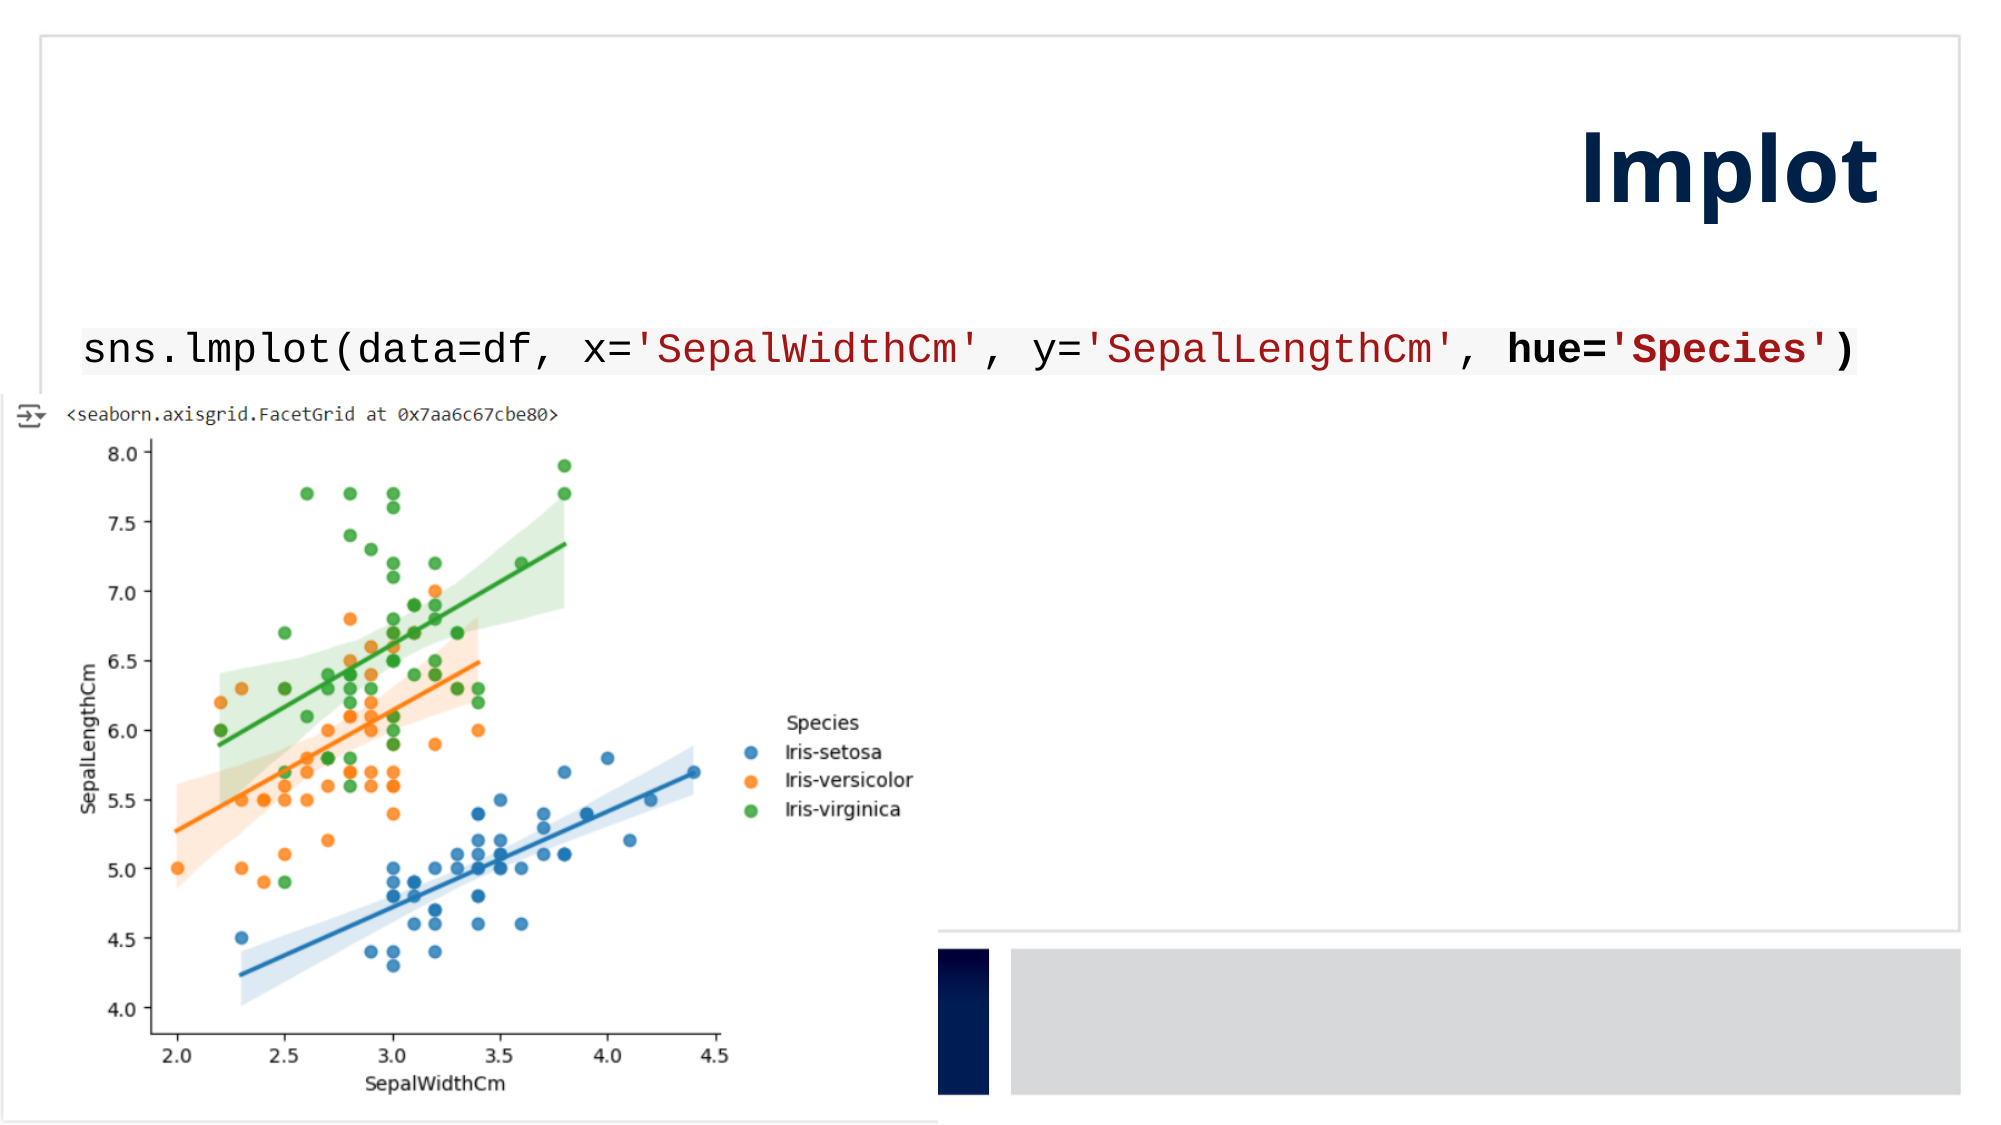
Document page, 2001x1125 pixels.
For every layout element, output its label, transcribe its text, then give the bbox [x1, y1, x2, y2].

text_box sns.lmplot(data=df, x='SepalWidthCm', y='SepalLengthCm', hue='Species') [67, 313, 1894, 428]
list lmplot [57, 59, 1933, 286]
picture [0, 0, 2000, 1125]
